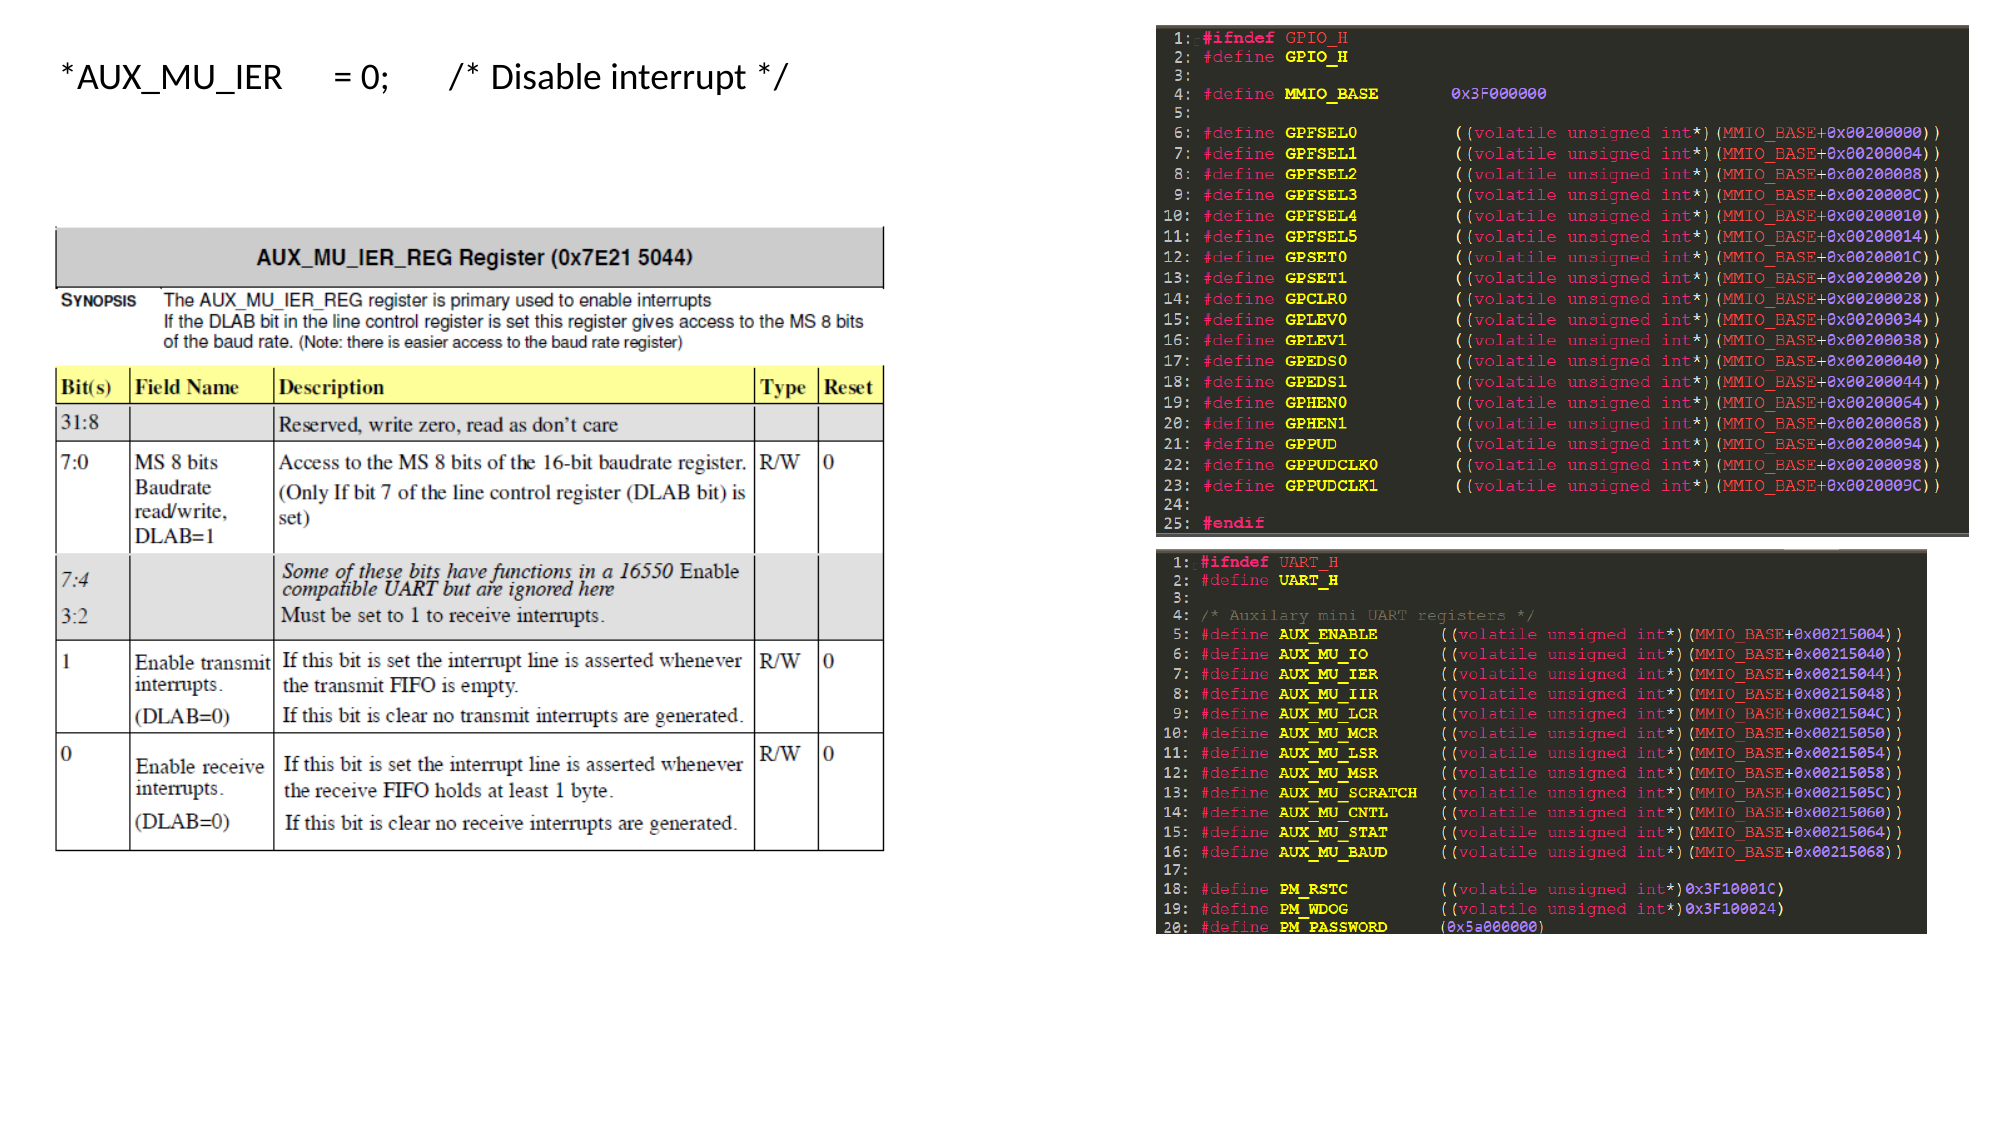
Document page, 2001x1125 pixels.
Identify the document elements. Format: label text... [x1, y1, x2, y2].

picture [38, 225, 893, 855]
picture [1156, 25, 1969, 538]
picture [1156, 549, 1927, 934]
text_box *AUX_MU_IER = 0; /* Disable interrupt */ [43, 44, 805, 104]
